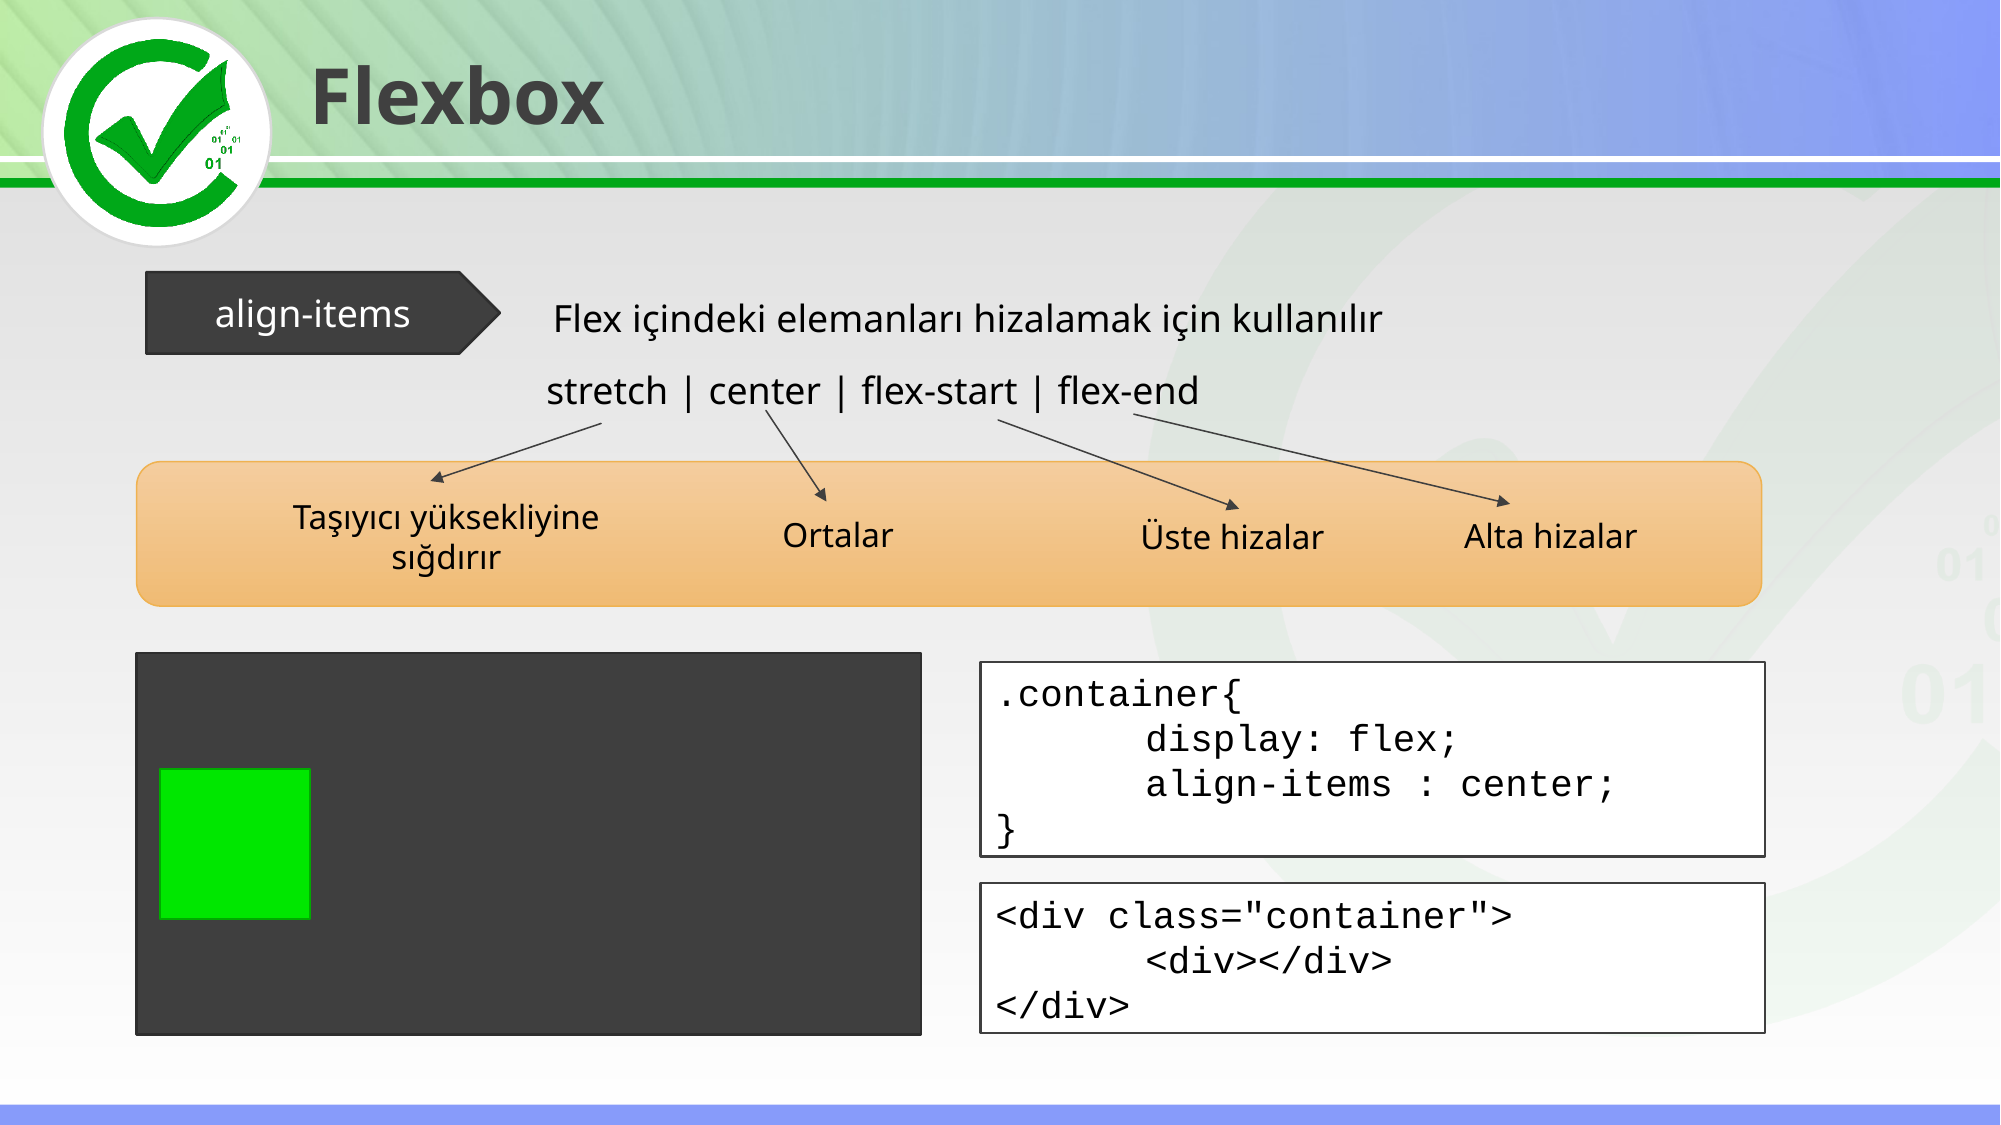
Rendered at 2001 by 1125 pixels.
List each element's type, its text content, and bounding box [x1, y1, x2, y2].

list stretch | center | flex-start | flex-end [531, 359, 1296, 432]
text_box [135, 460, 1763, 607]
text_box .container{ display: flex; align-items : center; } [979, 661, 1766, 858]
text_box Ortalar [767, 506, 985, 562]
text_box Flex içindeki elemanları hizalamak için kullanılır [538, 287, 1400, 348]
picture [0, 163, 49, 178]
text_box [765, 410, 827, 502]
list Flexbox [294, 39, 1936, 148]
text_box Alta hizalar [1449, 507, 1738, 563]
text_box [159, 768, 311, 920]
text_box align-items [145, 270, 501, 355]
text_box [430, 423, 602, 482]
text_box Üste hizalar [1125, 508, 1353, 564]
text_box Taşıyıcı yüksekliyine sığdırır [231, 488, 662, 584]
text_box <div class="container"> <div></div> </div> [979, 882, 1766, 1034]
text_box [135, 652, 922, 1036]
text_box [1133, 413, 1511, 505]
picture [0, 0, 2001, 1037]
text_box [997, 419, 1240, 509]
